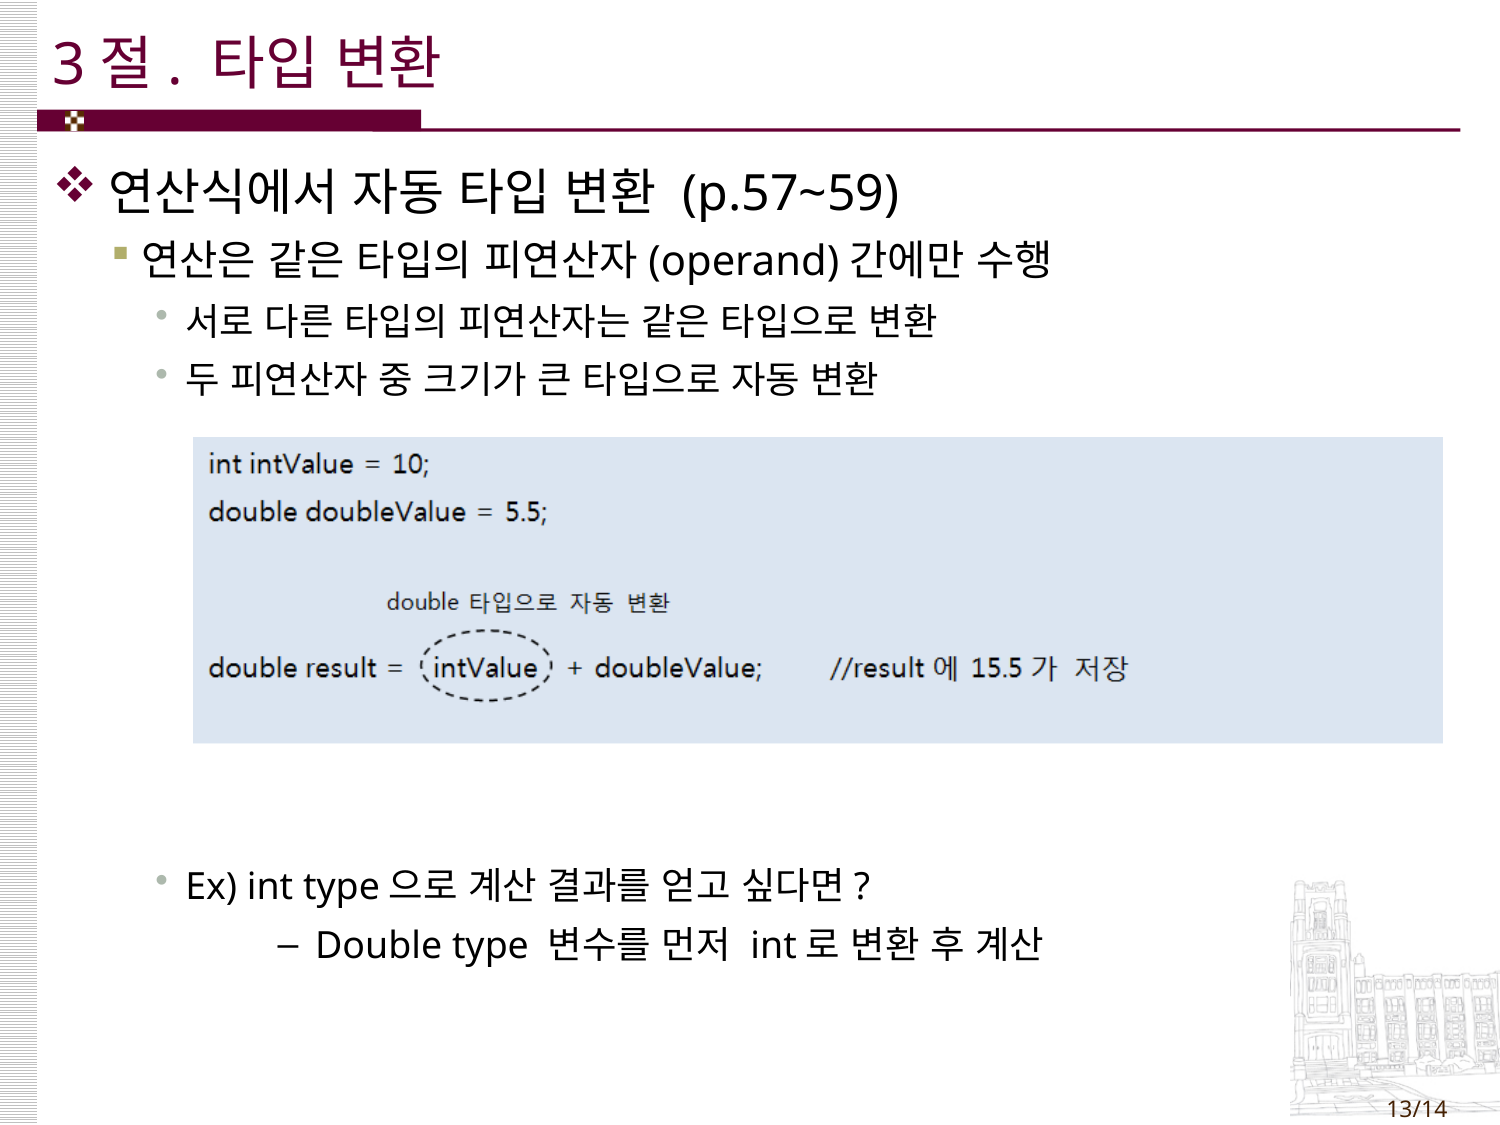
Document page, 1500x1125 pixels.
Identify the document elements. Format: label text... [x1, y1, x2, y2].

picture [65, 111, 84, 131]
picture [1290, 874, 1500, 1125]
picture [192, 437, 1444, 746]
list 연산식에서 자동 타입 변환 (p.57~59) 연산은 같은 타입의 피연산자(operand)간에만 수행 서로 다른 타입의 피연산자는 같은 타입으로 변환 두 피연산자 중 크기가 큰 타입으로 자동 변환 Ex) int type으로 계산 결과를 얻고 싶다면? Double type 변수를 먼저 int로 변환 후 계산 [37, 152, 1463, 1091]
title 3절. 타입 변환 [36, 13, 1278, 109]
